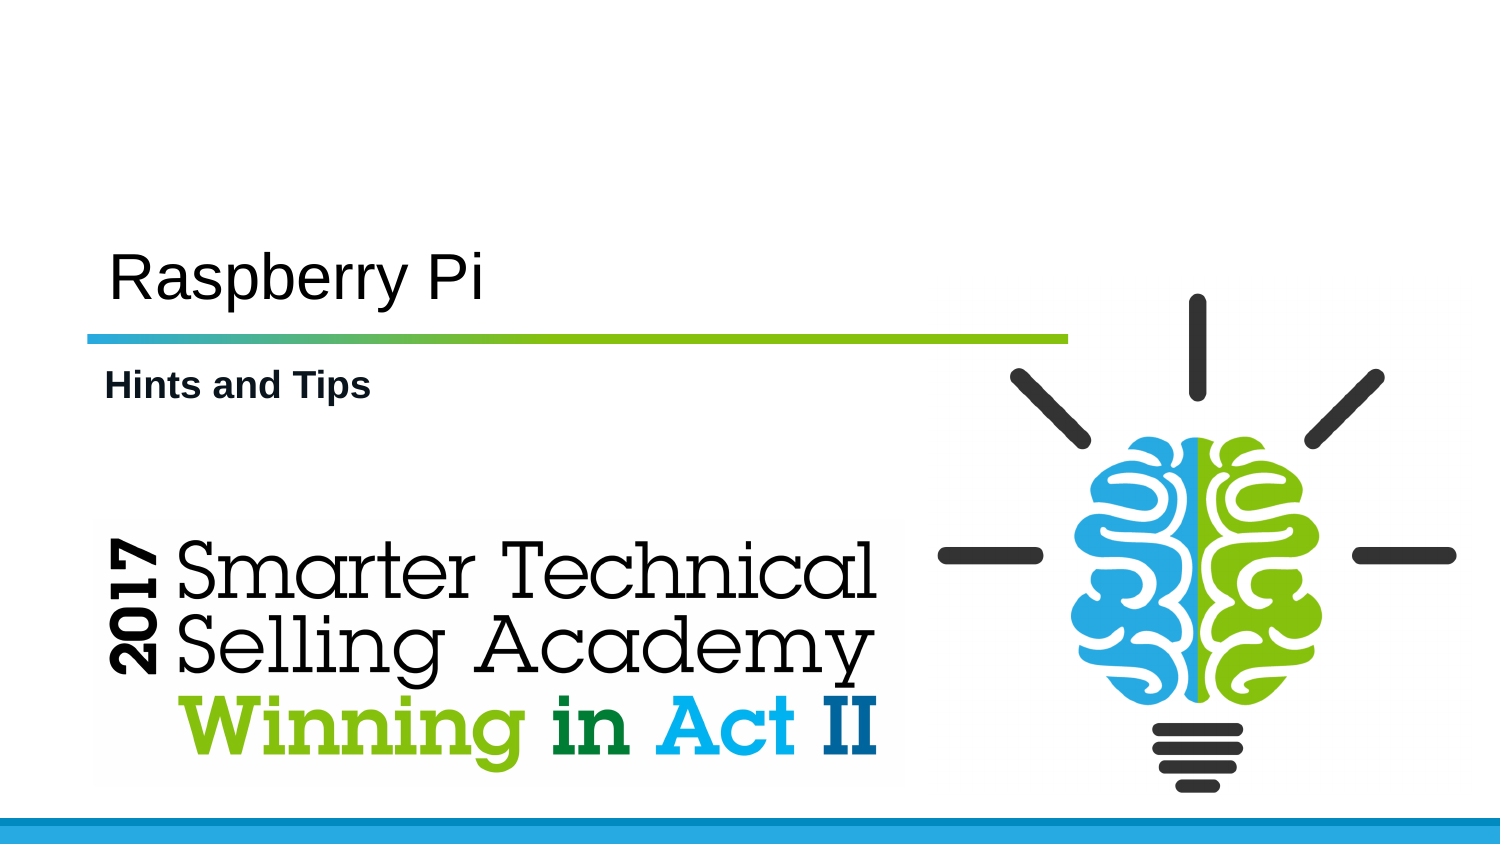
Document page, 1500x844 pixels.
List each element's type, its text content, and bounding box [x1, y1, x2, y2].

picture [926, 277, 1472, 795]
subtitle Hints and Tips [93, 354, 962, 483]
title Raspberry Pi [91, 140, 1069, 322]
picture [93, 519, 905, 787]
